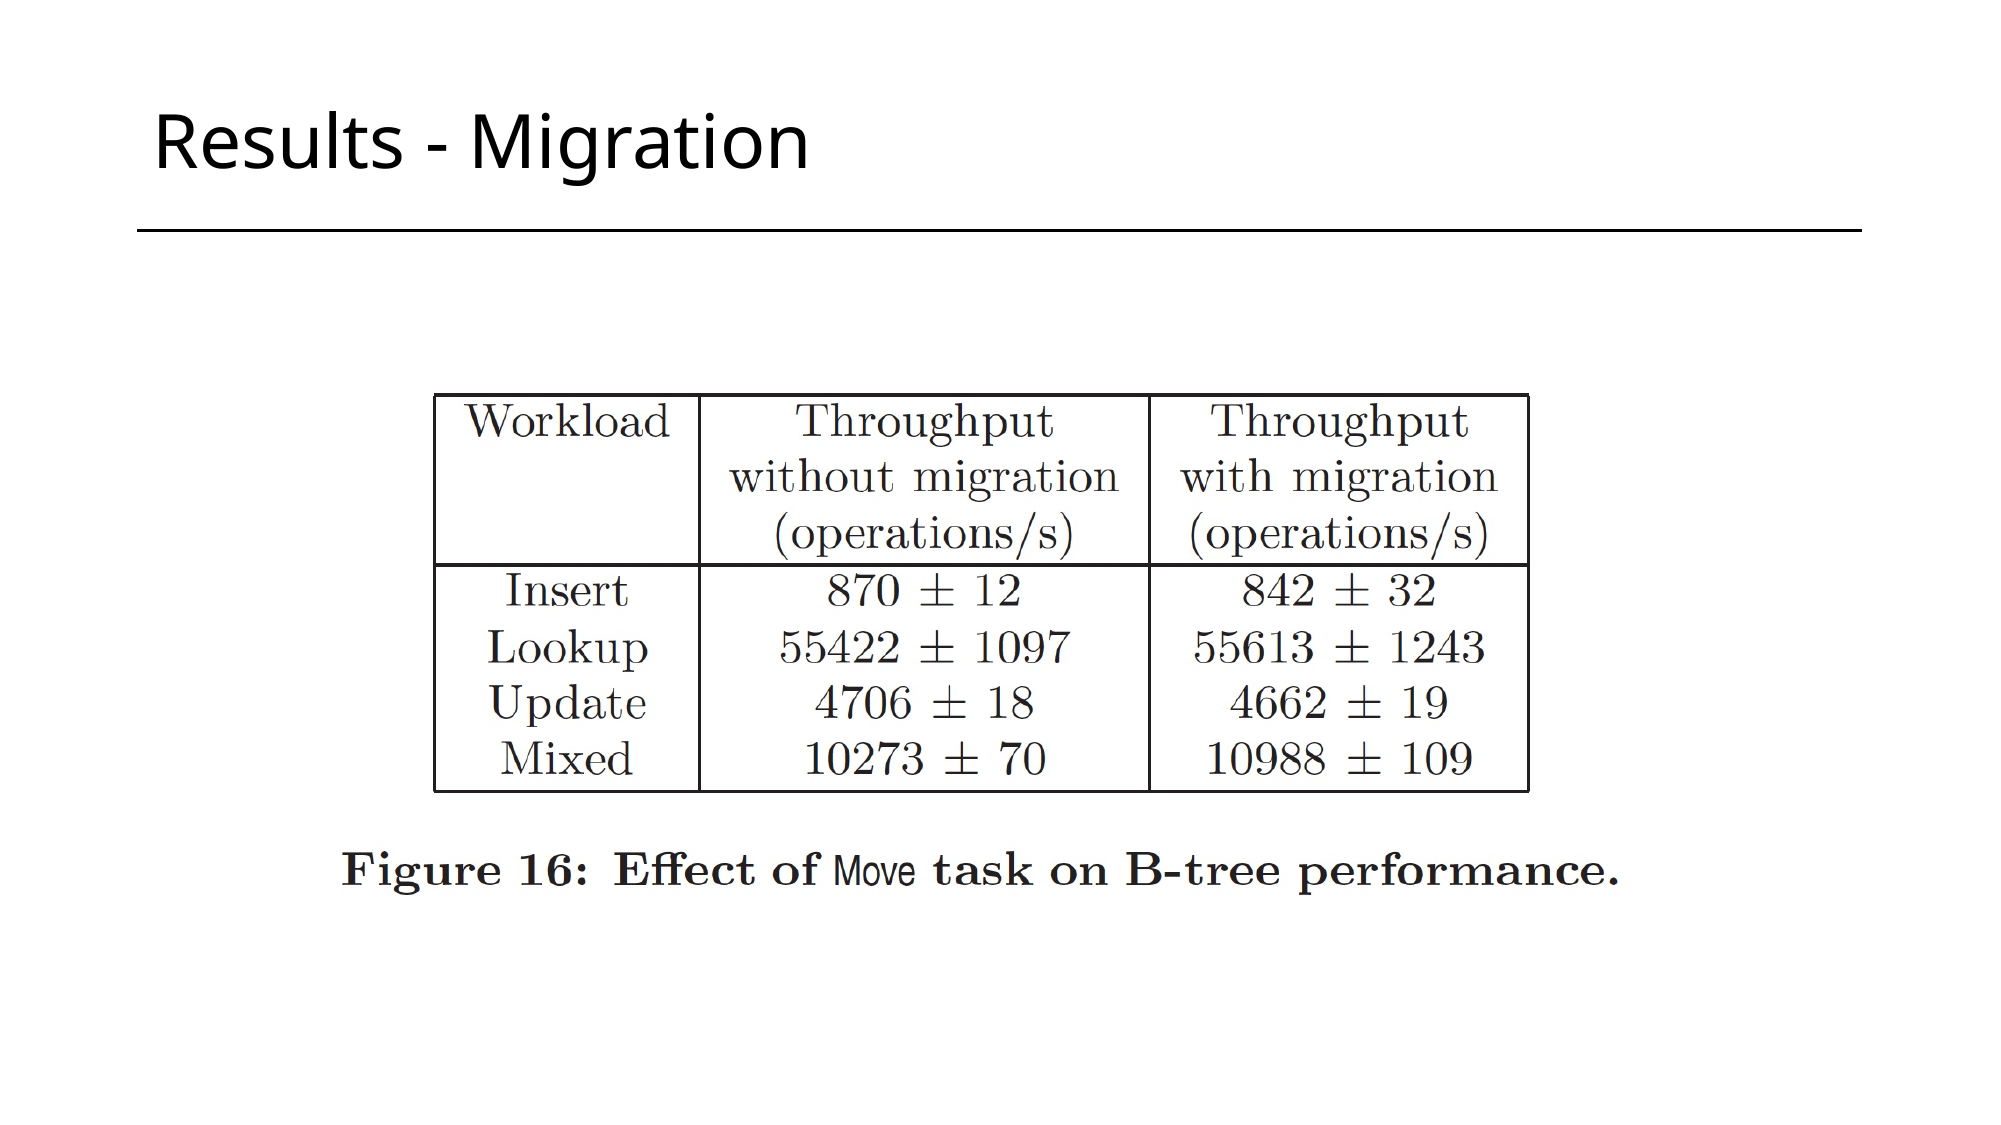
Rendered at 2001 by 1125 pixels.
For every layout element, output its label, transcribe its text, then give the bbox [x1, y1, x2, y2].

picture [249, 348, 1707, 934]
title Results - Migration [137, 59, 1863, 229]
